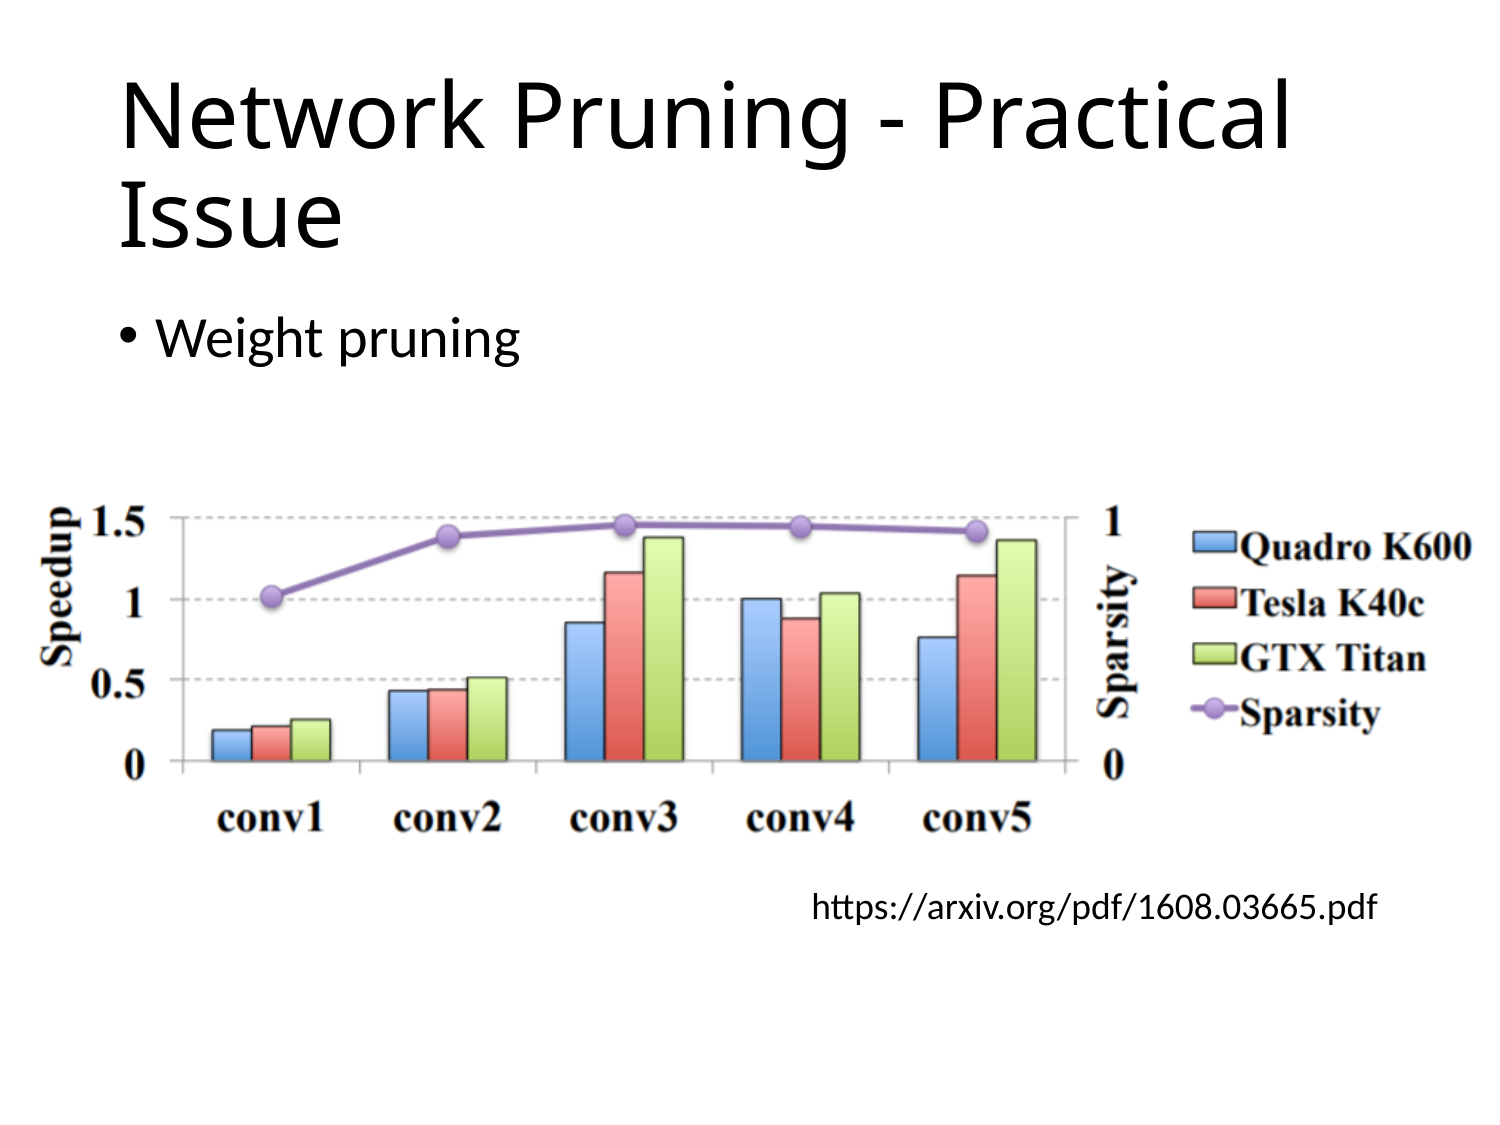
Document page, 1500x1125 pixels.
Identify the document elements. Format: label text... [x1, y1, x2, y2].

picture [0, 460, 1500, 853]
list Weight pruning [103, 299, 1397, 460]
text_box https://arxiv.org/pdf/1608.03665.pdf [796, 874, 1394, 934]
title Network Pruning - Practical Issue [103, 59, 1397, 278]
list Weight pruning [103, 853, 1397, 1014]
